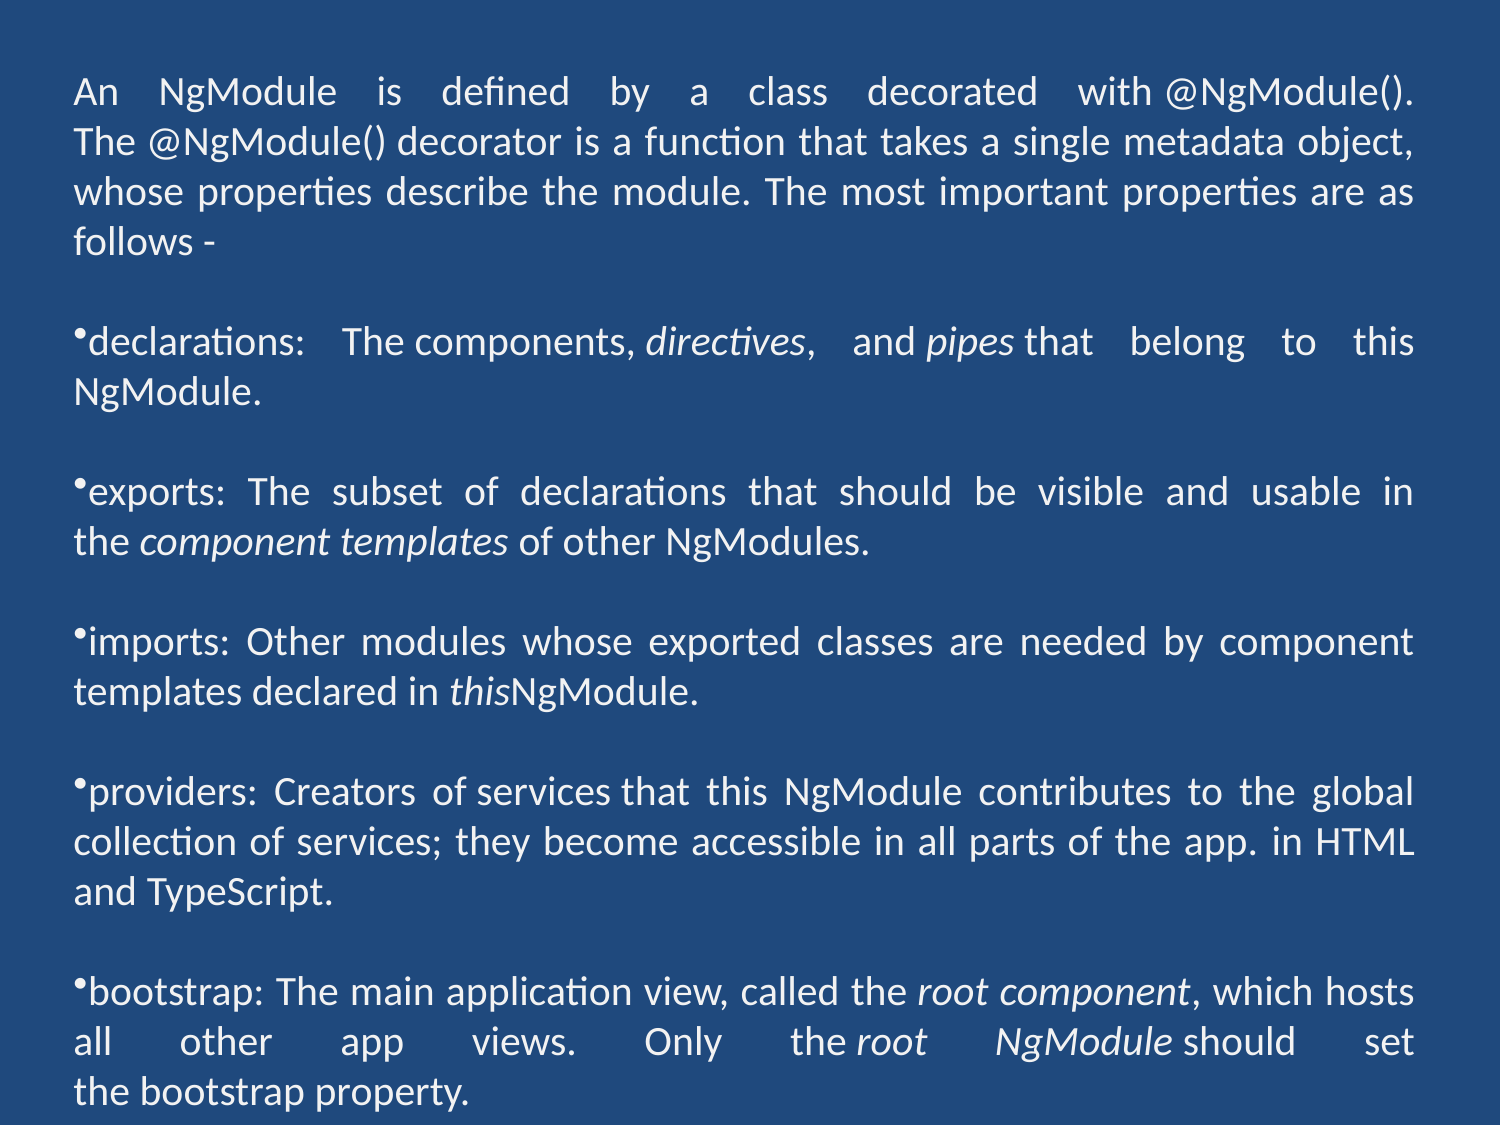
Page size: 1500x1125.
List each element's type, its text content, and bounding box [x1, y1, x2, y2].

text_box An NgModule is defined by a class decorated with @NgModule(). The @NgModule() decorator is a function that takes a single metadata object, whose properties describe the module. The most important properties are as follows - declarations: The components, directives, and pipes that belong to this NgModule. exports: The subset of declarations that should be visible and usable in the component templates of other NgModules. imports: Other modules whose exported classes are needed by component templates declared in thisNgModule. providers: Creators of services that this NgModule contributes to the global collection of services; they become accessible in all parts of the app. in HTML and TypeScript. bootstrap: The main application view, called the root component, which hosts all other app views. Only the root NgModule should set the bootstrap property. [58, 56, 1430, 1122]
